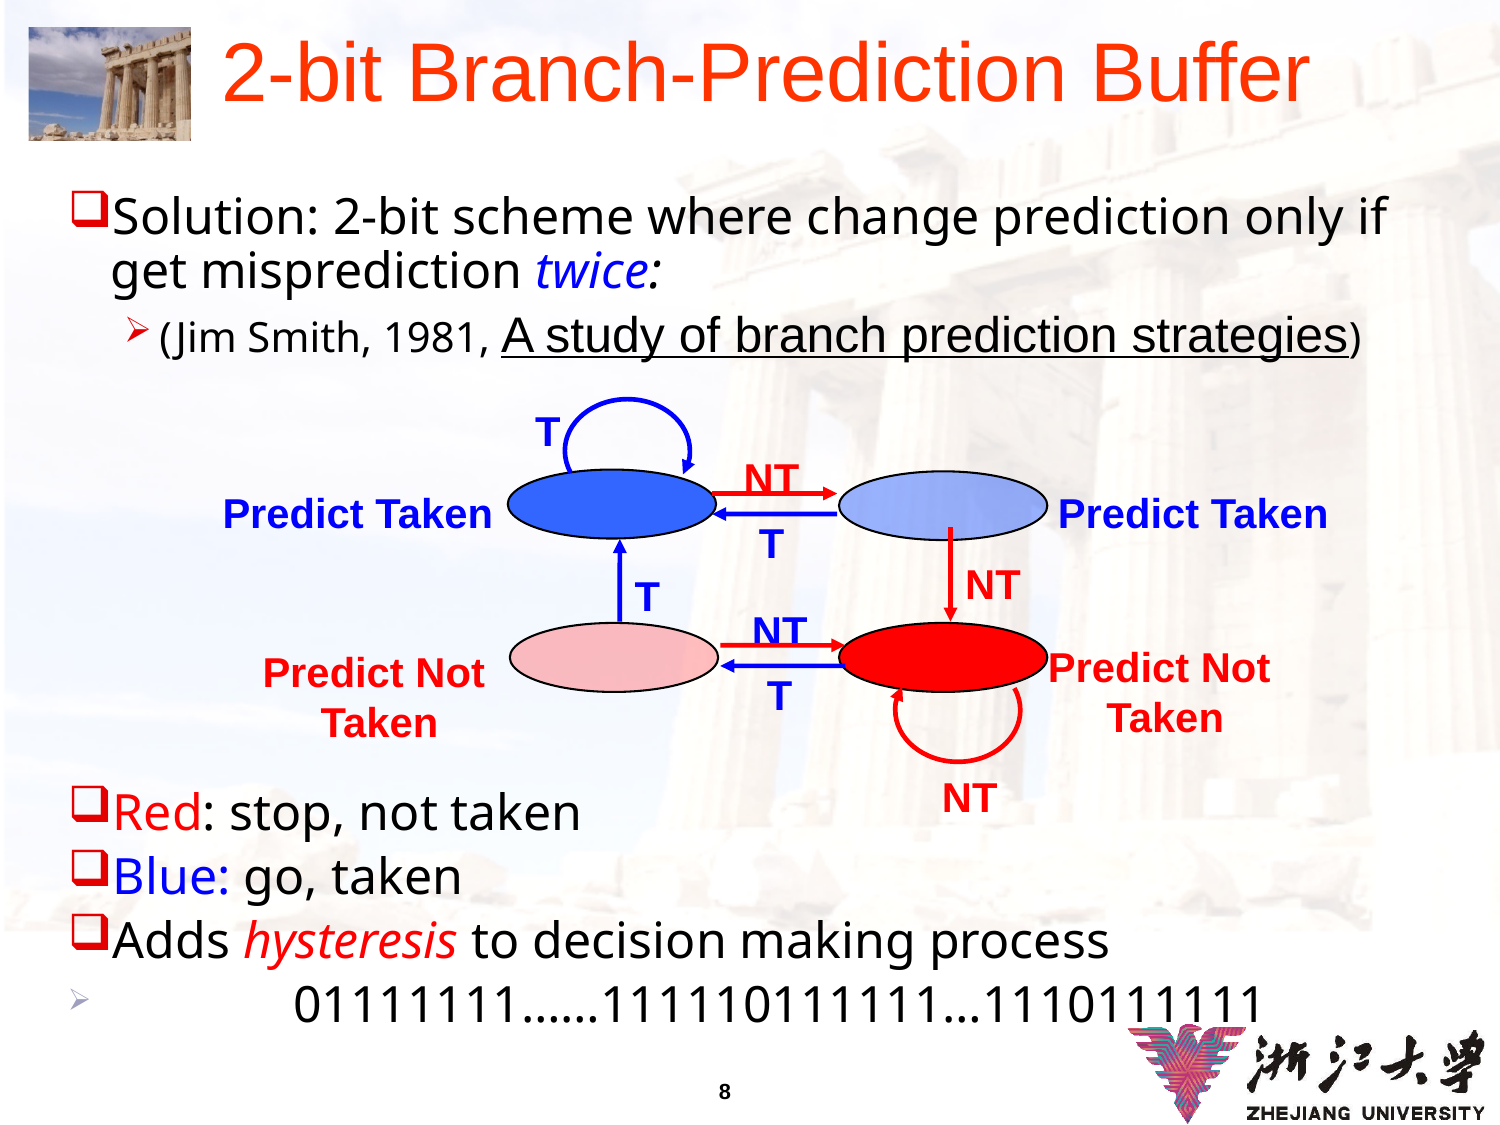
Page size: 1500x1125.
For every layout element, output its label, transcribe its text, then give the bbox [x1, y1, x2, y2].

title 2-bit Branch-Prediction Buffer [206, 0, 1500, 138]
list Solution: 2-bit scheme where change prediction only if get misprediction twice: (Jim Smith, 1981, A study of branch prediction strategies) Red: stop, not taken Blue: go, taken Adds hysteresis to decision making process 01111111……111110111111…1110111111 [53, 184, 1447, 1079]
picture [0, 0, 1500, 1125]
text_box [206, 396, 1346, 829]
